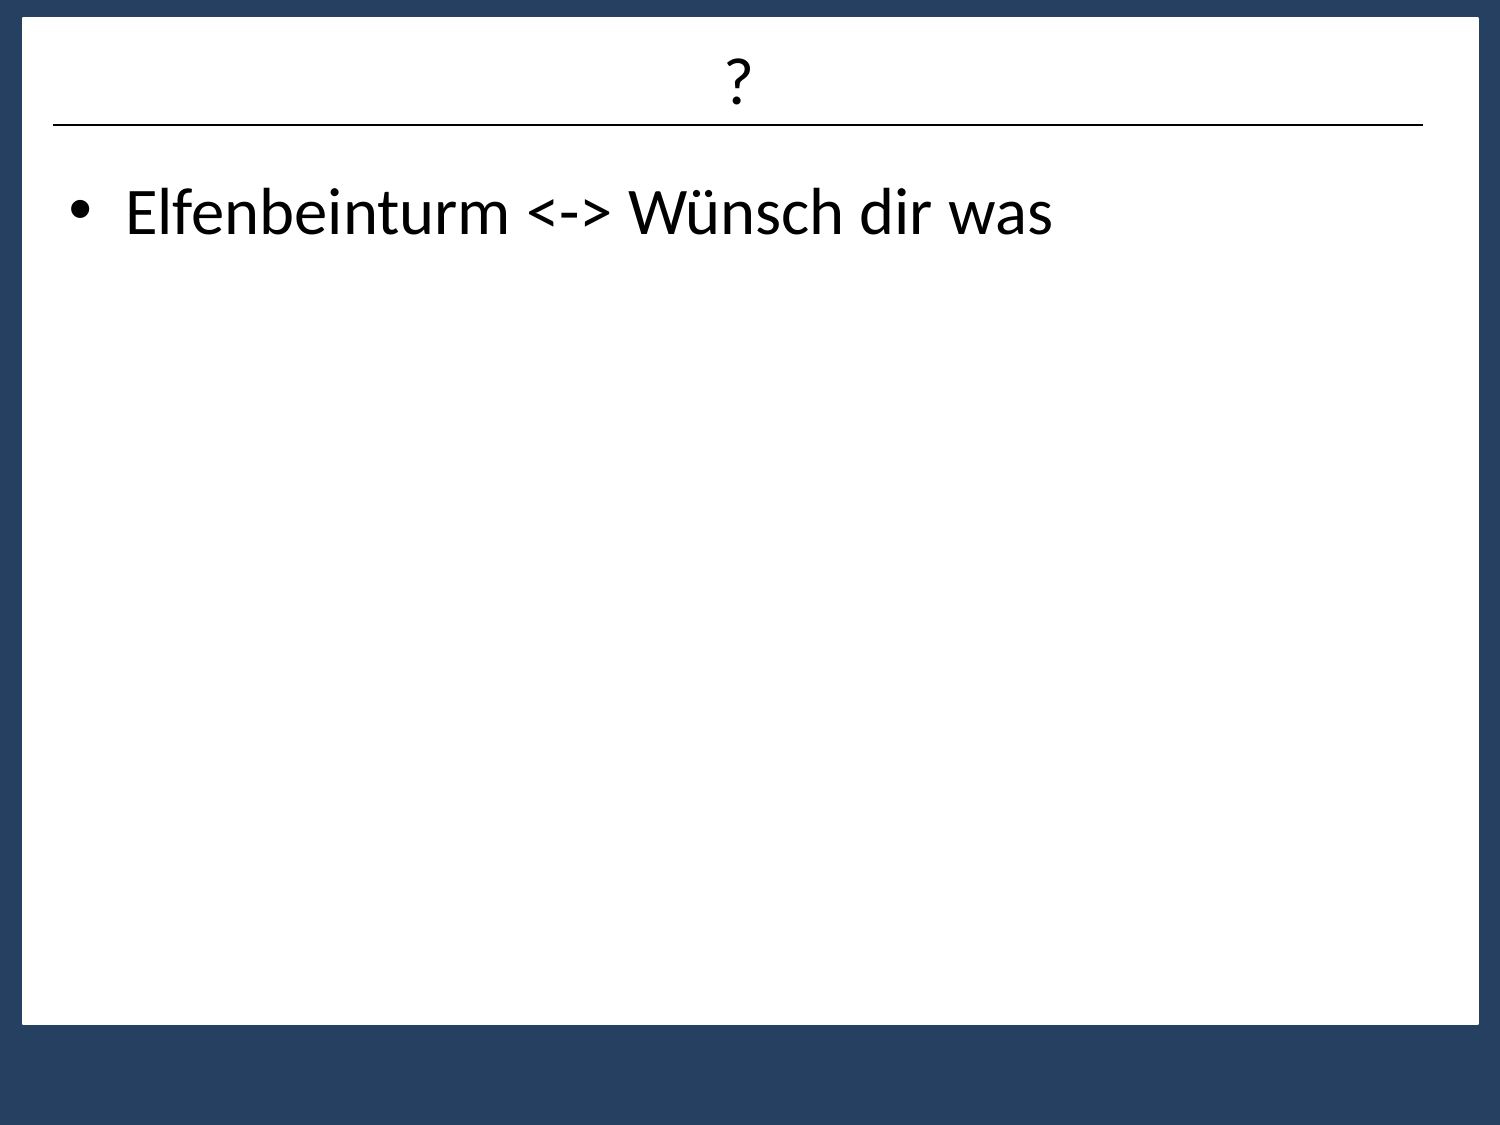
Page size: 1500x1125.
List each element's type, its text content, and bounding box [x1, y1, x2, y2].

list Elfenbeinturm <-> Wünsch dir was [53, 160, 1425, 575]
title ? [53, 30, 1425, 126]
